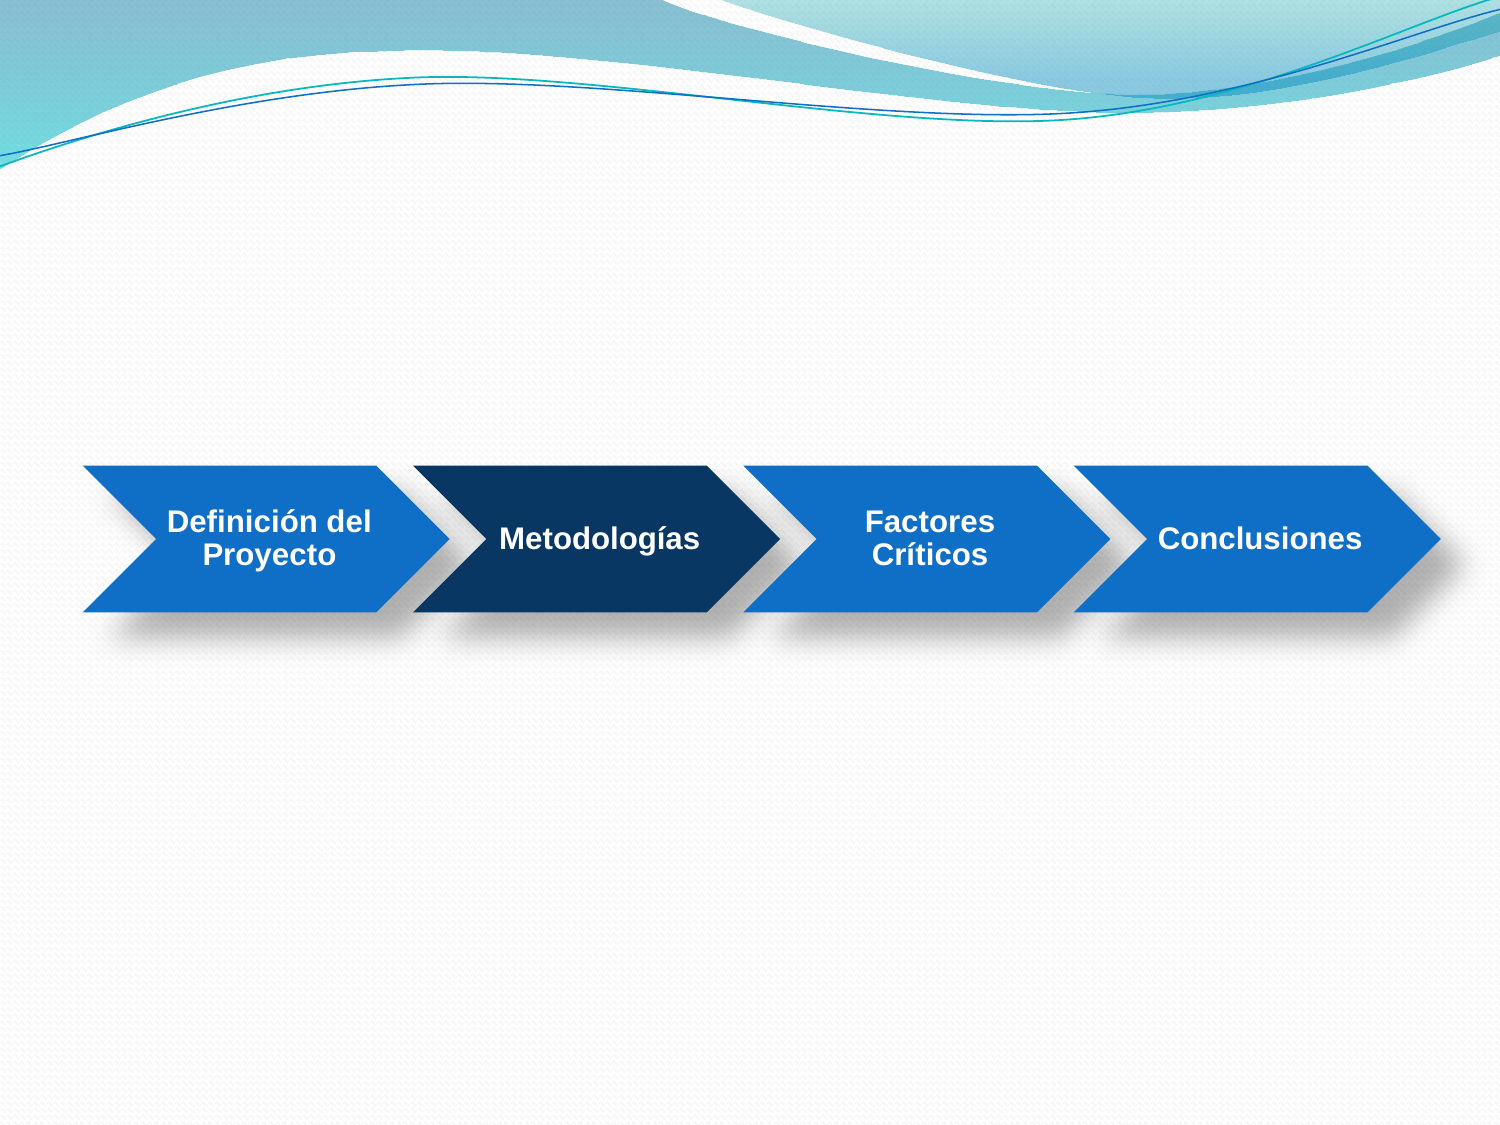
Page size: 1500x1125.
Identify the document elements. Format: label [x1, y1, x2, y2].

text_box [81, 81, 1442, 997]
